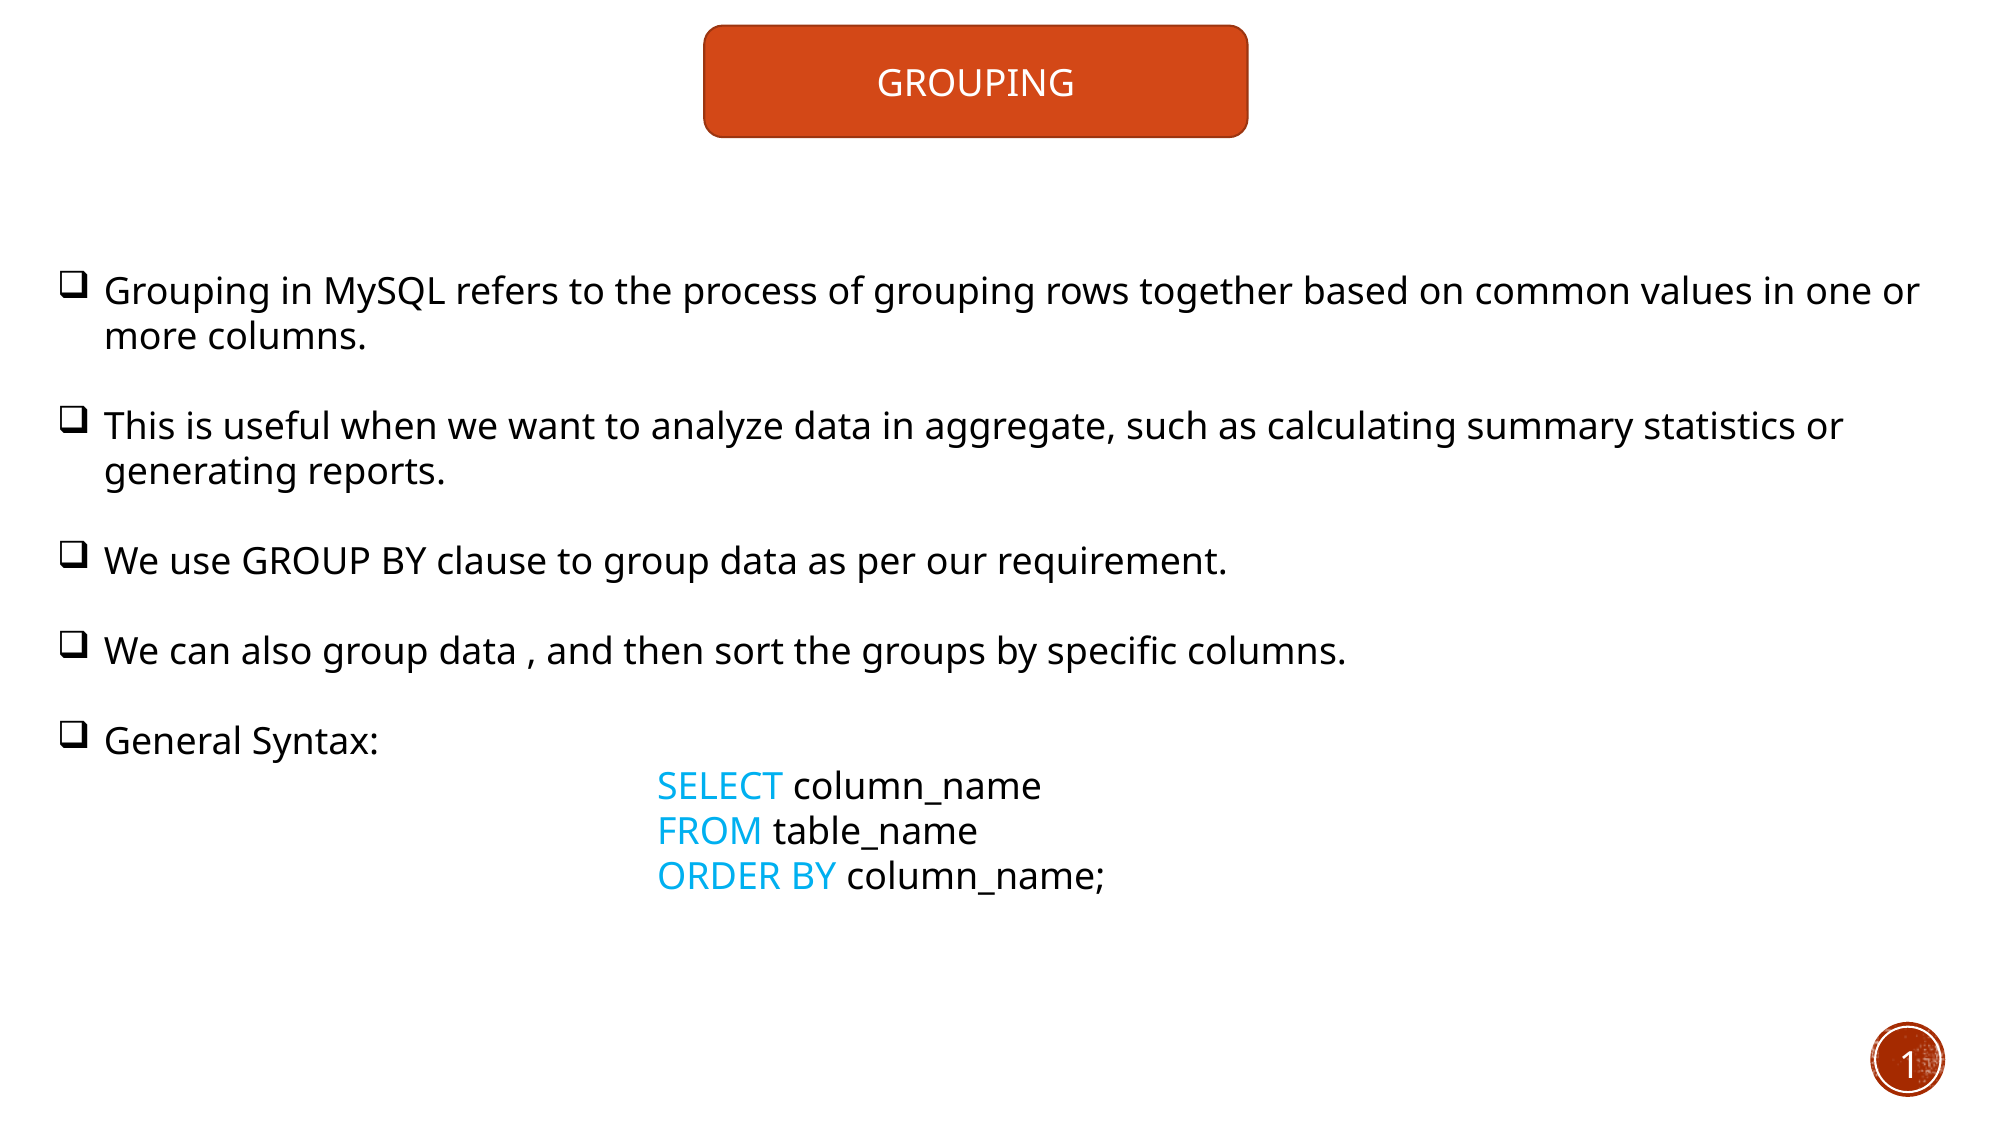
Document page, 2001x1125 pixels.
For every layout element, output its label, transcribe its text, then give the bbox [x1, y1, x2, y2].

text_box 1 [1884, 1033, 1930, 1125]
text_box Grouping in MySQL refers to the process of grouping rows together based on common values in one or more columns. This is useful when we want to analyze data in aggregate, such as calculating summary statistics or generating reports. We use GROUP BY clause to group data as per our requirement. We can also group data , and then sort the groups by specific columns. General Syntax: SELECT column_name FROM table_name ORDER BY column_name; [42, 259, 1958, 905]
text_box GROUPING [703, 24, 1249, 139]
